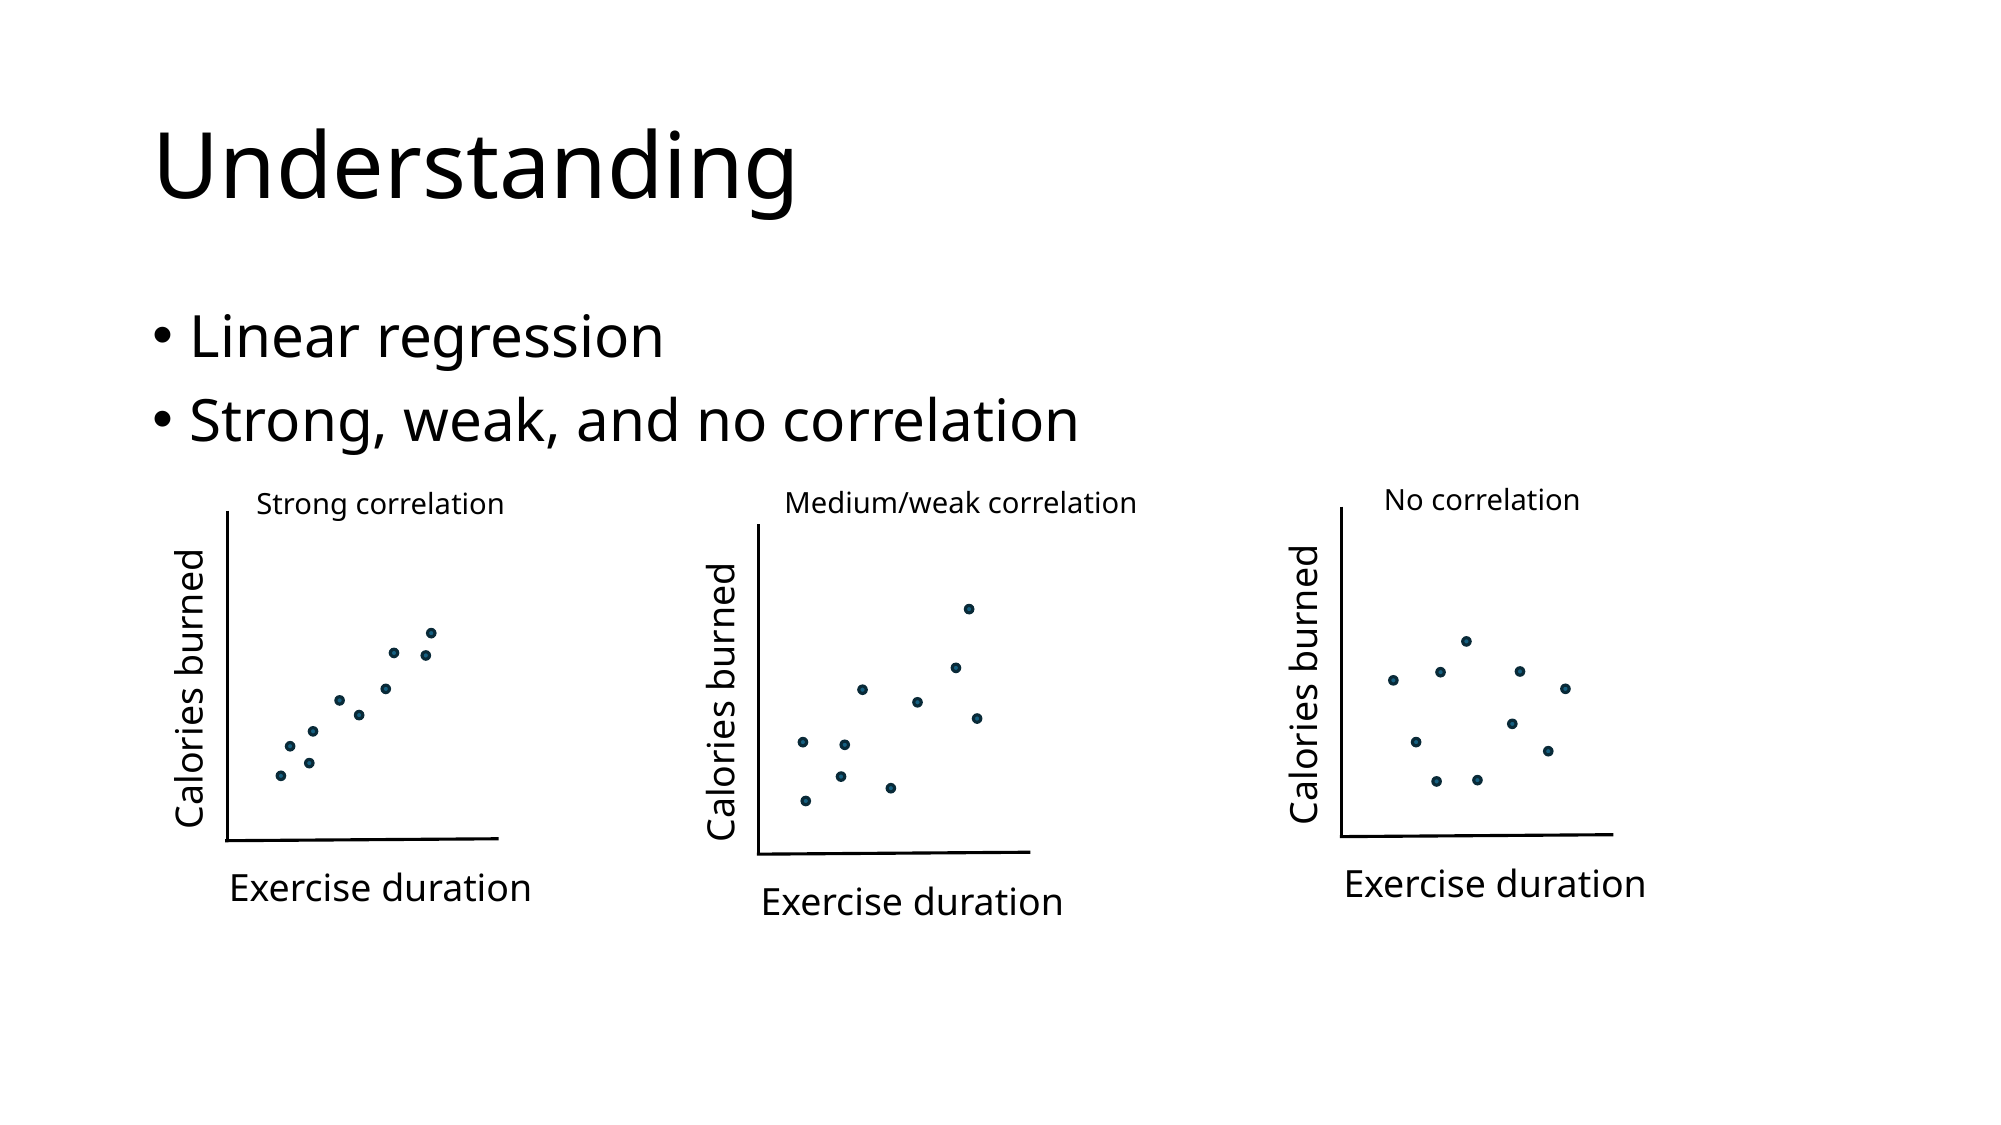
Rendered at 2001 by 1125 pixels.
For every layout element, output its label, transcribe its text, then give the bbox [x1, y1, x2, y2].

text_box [1271, 506, 1652, 914]
text_box Strong correlation [241, 477, 520, 510]
text_box Medium/weak correlation [769, 476, 1153, 527]
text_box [157, 510, 537, 919]
list Linear regression Strong, weak, and no correlation [137, 299, 1863, 1014]
text_box No correlation [1369, 473, 1596, 506]
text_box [688, 523, 1069, 932]
